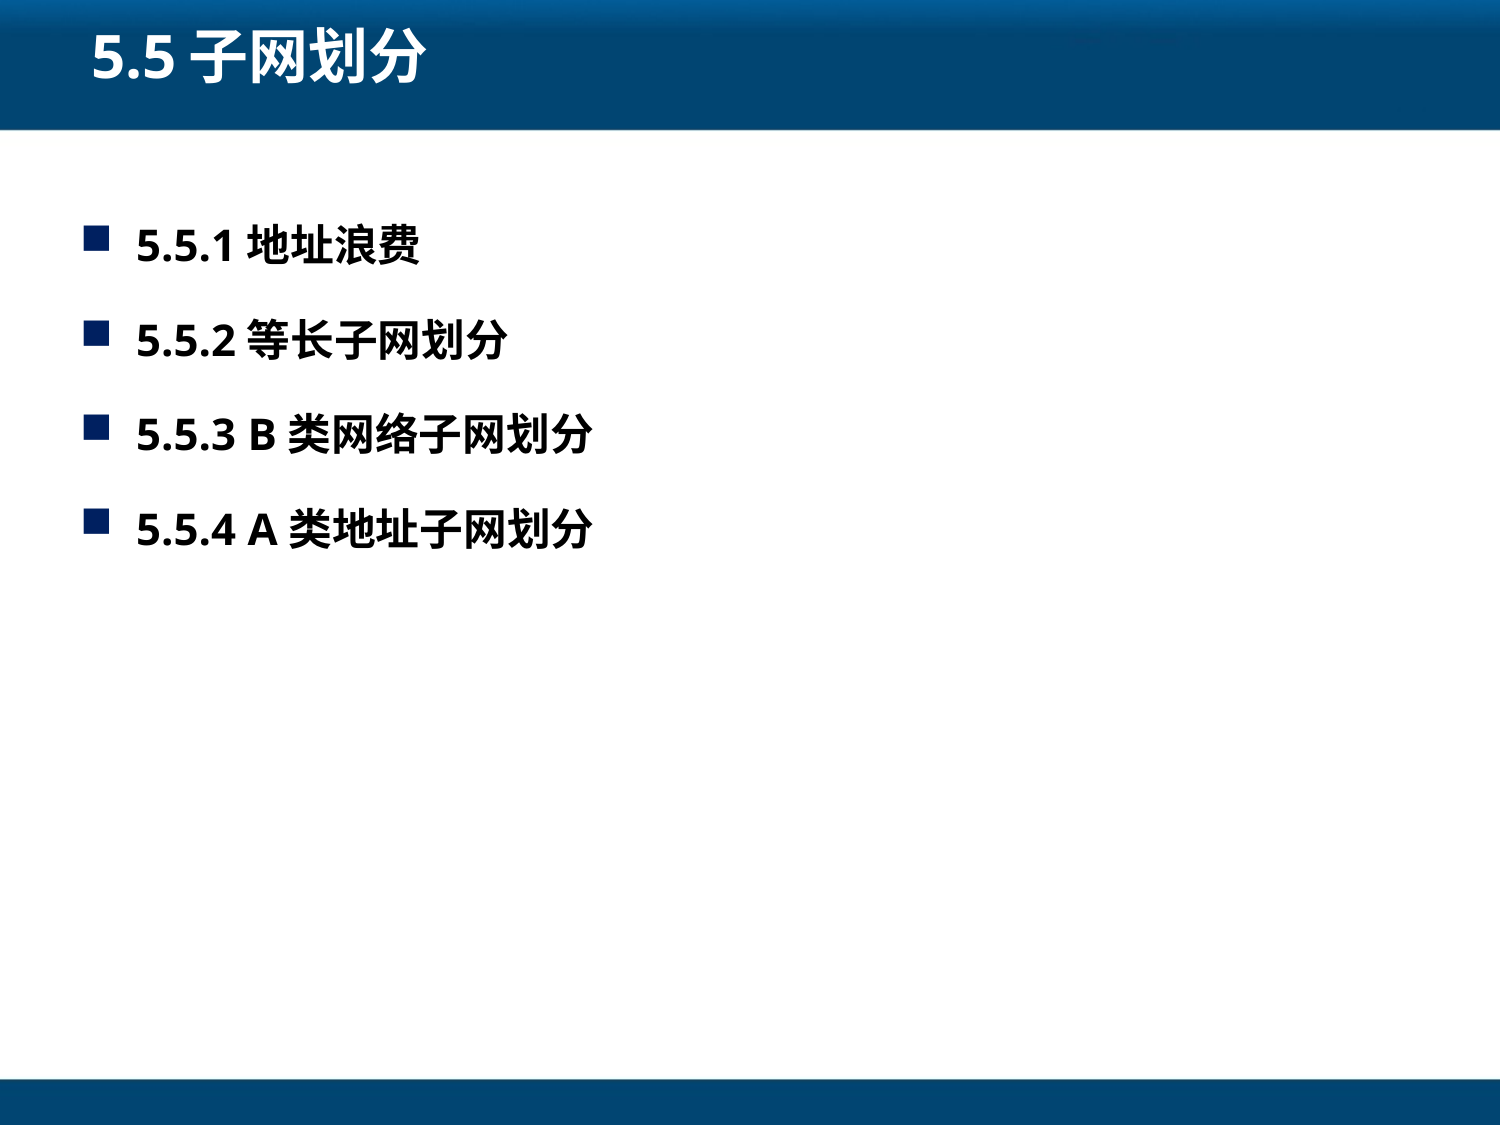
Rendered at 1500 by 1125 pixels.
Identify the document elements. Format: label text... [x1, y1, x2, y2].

list 5.5.1地址浪费 5.5.2等长子网划分 5.5.3 B类网络子网划分 5.5.4 A类地址子网划分 [64, 184, 1415, 927]
picture [0, 0, 1500, 1125]
title 5.5子网划分 [76, 19, 1427, 100]
